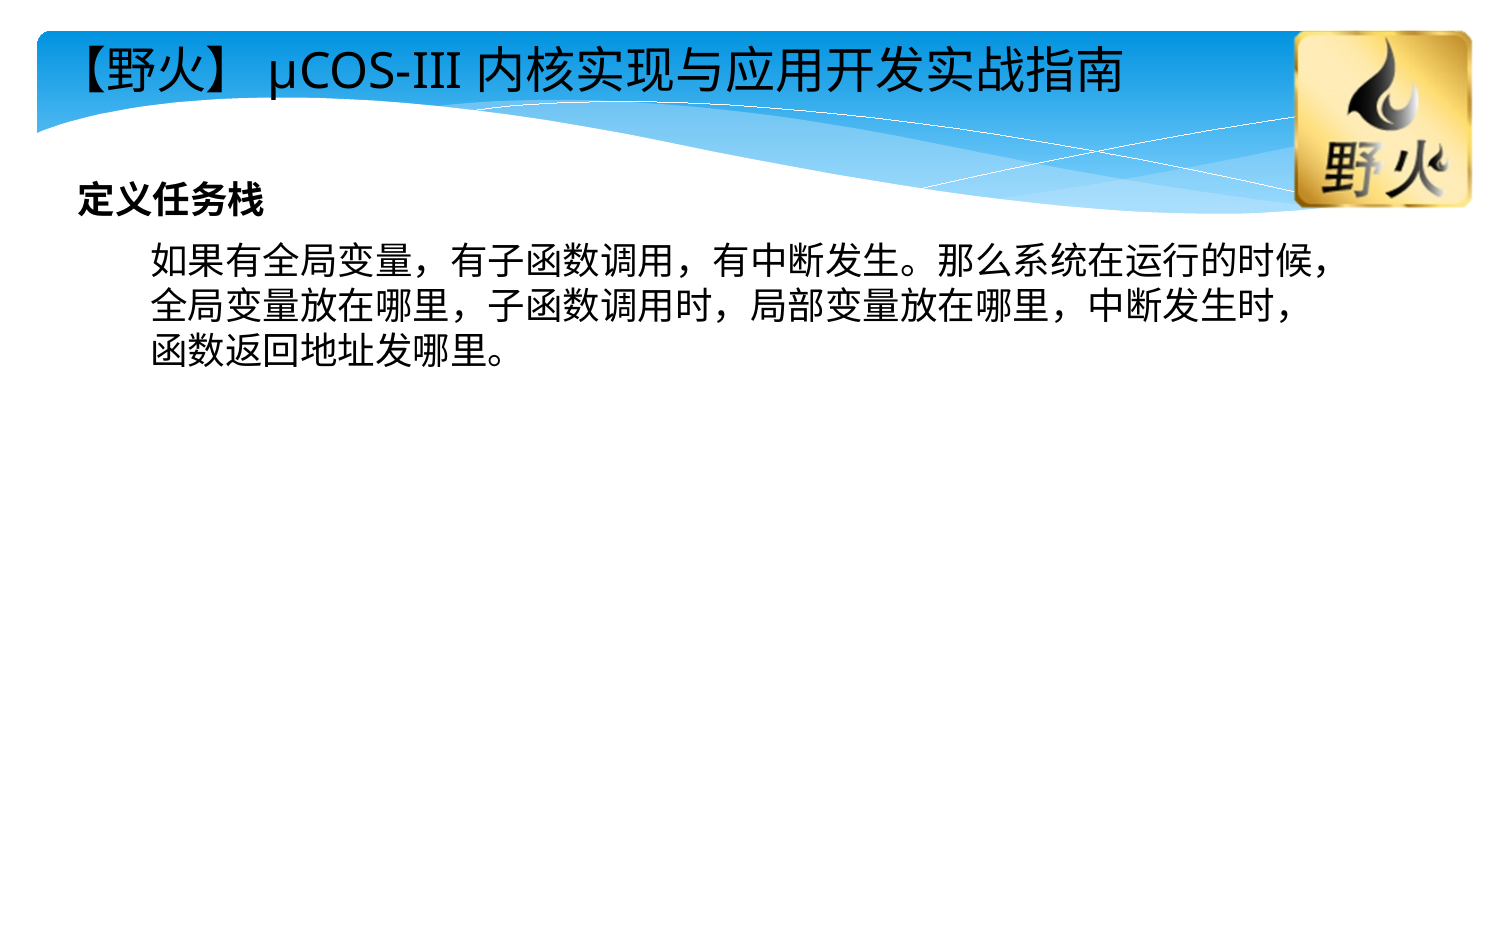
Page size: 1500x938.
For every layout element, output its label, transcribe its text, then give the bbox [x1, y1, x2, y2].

text_box 如果有全局变量，有子函数调用，有中断发生。那么系统在运行的时候，全局变量放在哪里，子函数调用时，局部变量放在哪里，中断发生时，函数返回地址发哪里。 [135, 229, 1365, 425]
picture [1272, 4, 1498, 230]
text_box 定义任务栈 [0, 168, 281, 229]
text_box 【野火】μCOS-III内核实现与应用开发实战指南 [41, 31, 1267, 103]
